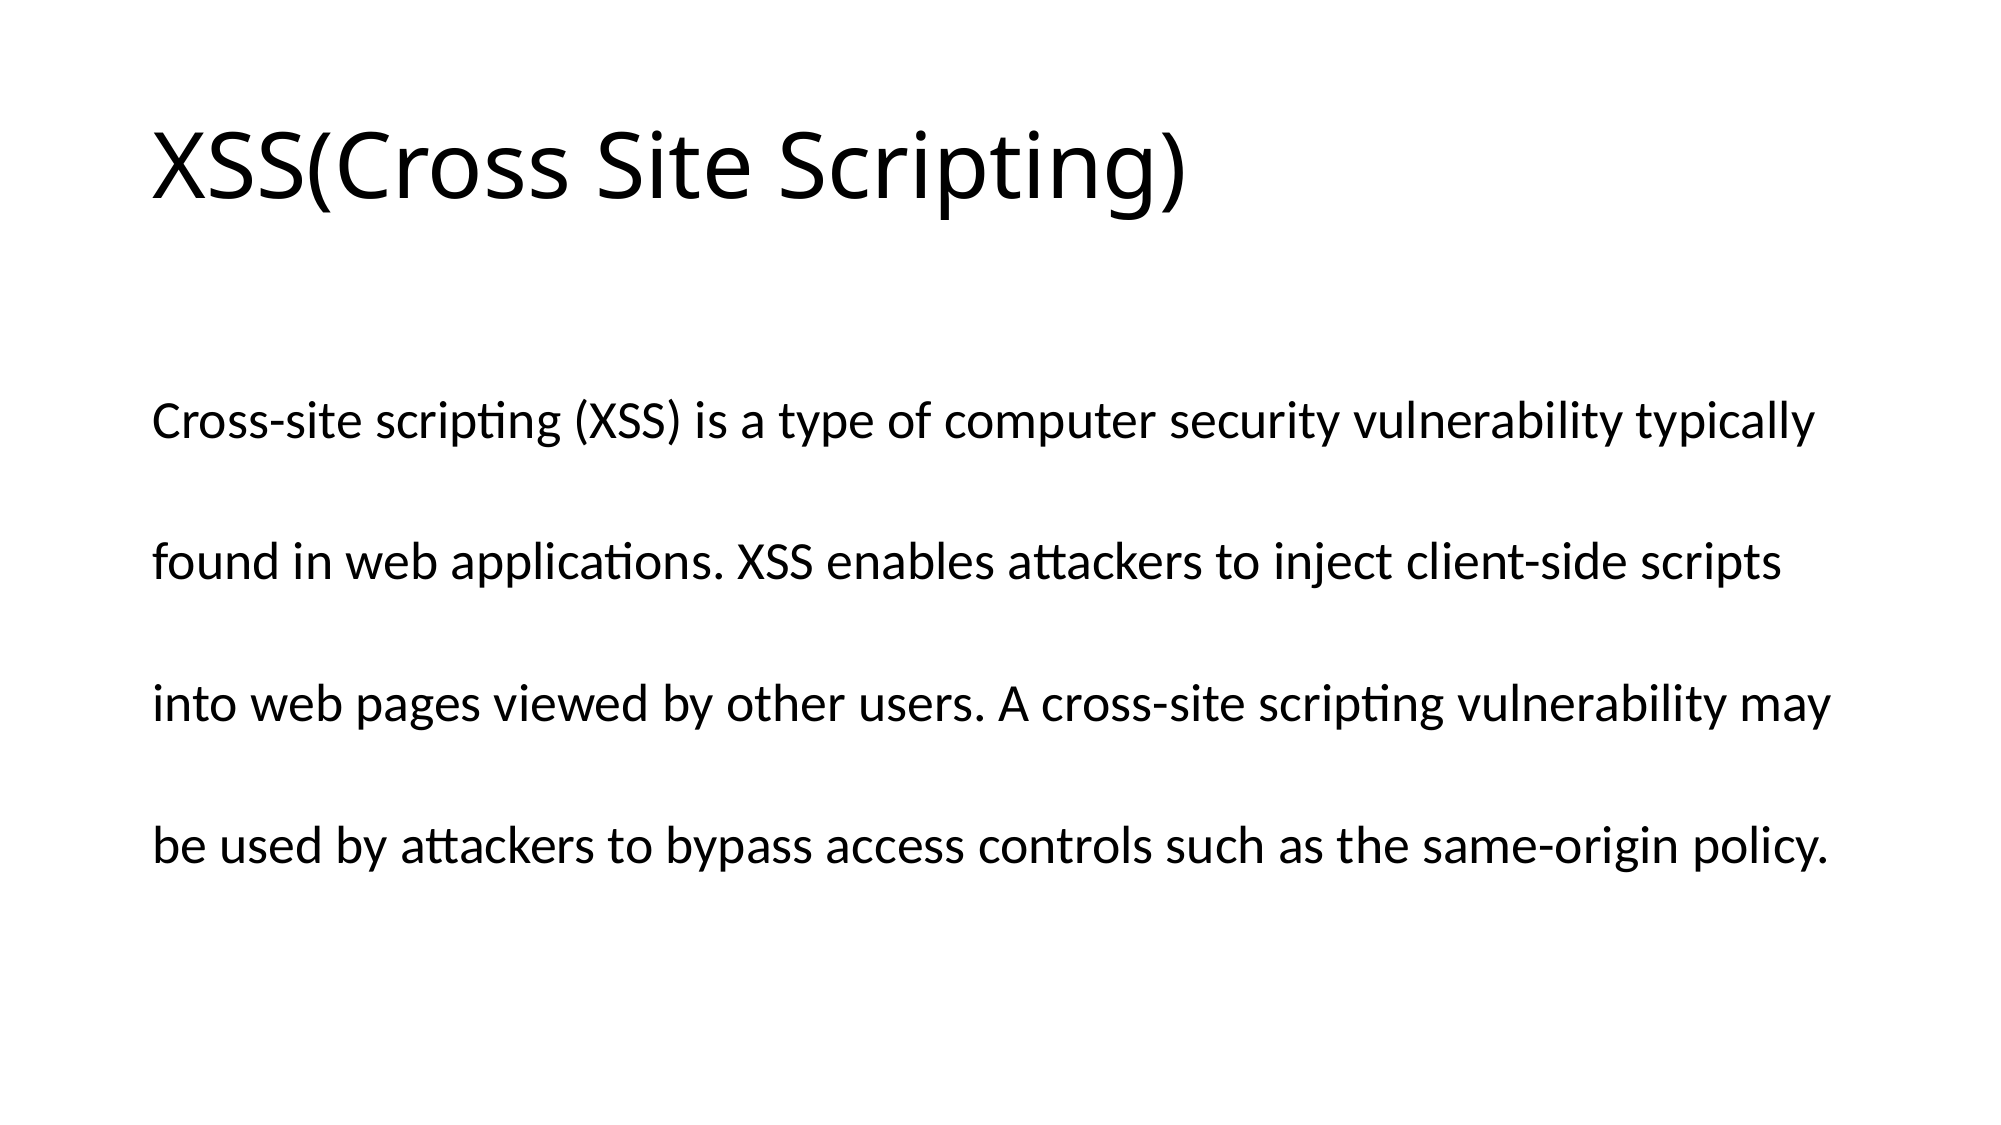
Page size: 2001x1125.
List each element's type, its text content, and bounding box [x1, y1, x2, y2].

title XSS(Cross Site Scripting) [137, 59, 1863, 278]
list Cross-site scripting (XSS) is a type of computer security vulnerability typically found in web applications. XSS enables attackers to inject client-side scripts into web pages viewed by other users. A cross-site scripting vulnerability may be used by attackers to bypass access controls such as the same-origin policy. [137, 299, 1863, 1014]
